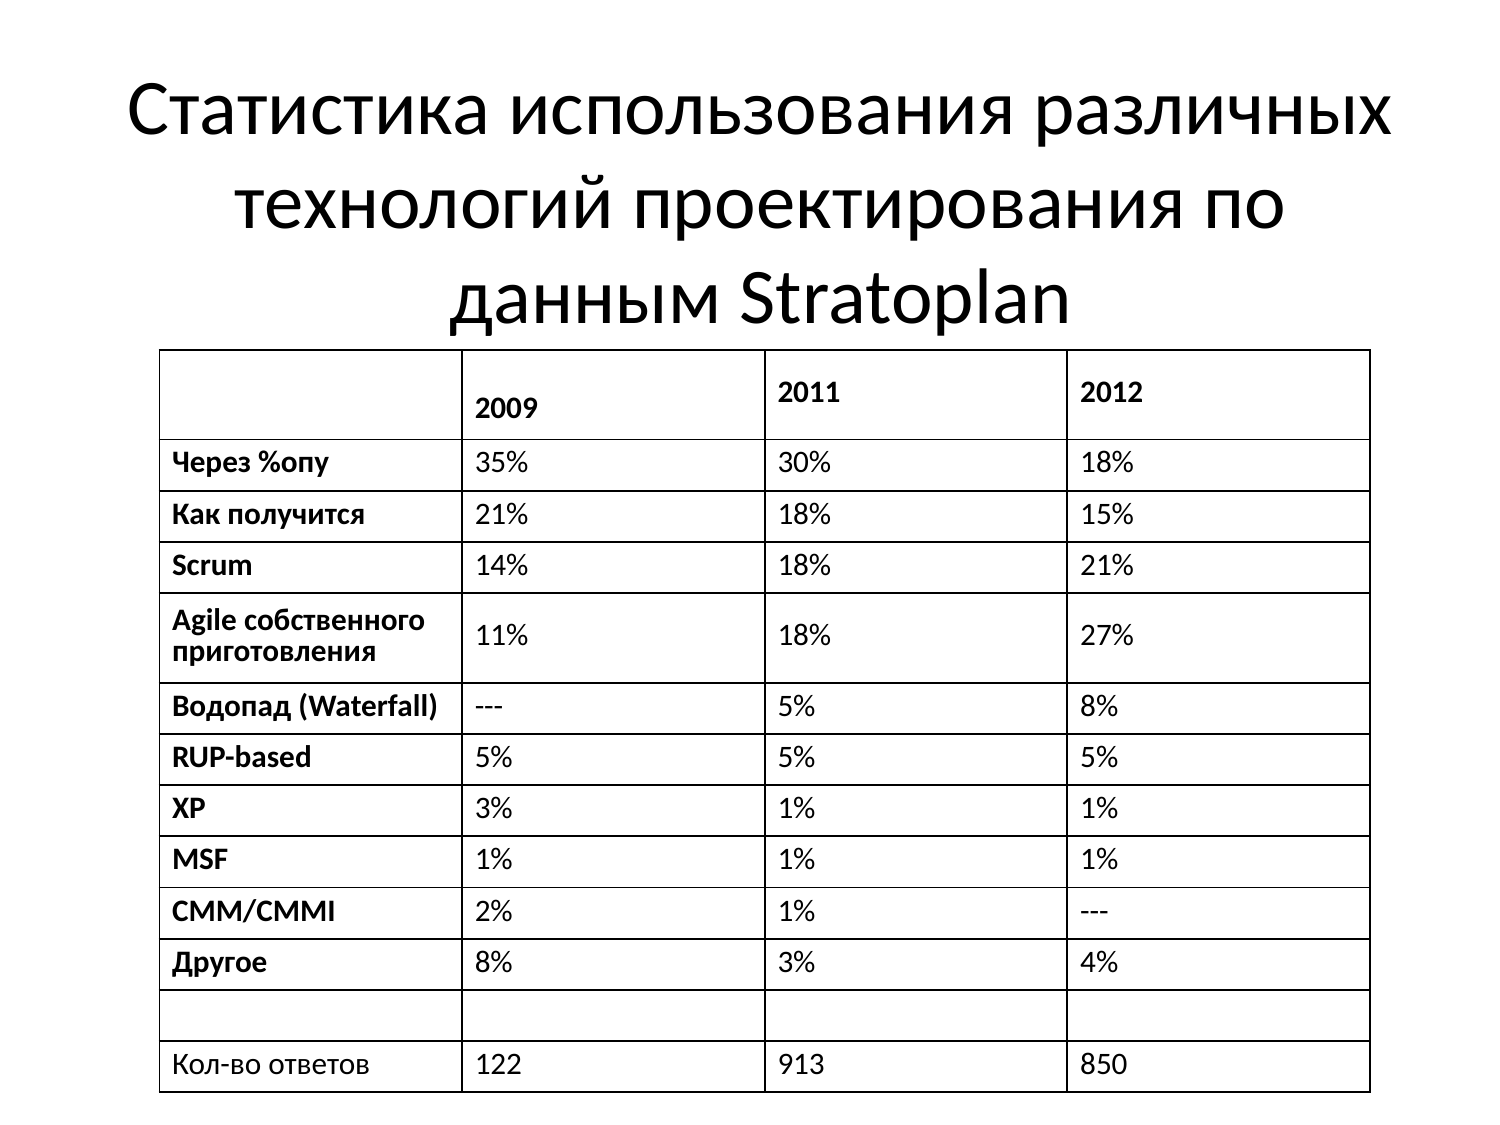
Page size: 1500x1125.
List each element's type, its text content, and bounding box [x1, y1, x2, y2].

table_cell 913 [766, 1042, 1066, 1091]
table_cell 14% [463, 543, 764, 592]
table_cell Другое [160, 940, 461, 989]
table_cell [1068, 991, 1369, 1040]
table_header 2009 [463, 351, 764, 439]
table_cell Через %опу [160, 440, 461, 490]
table_cell 5% [766, 684, 1066, 733]
table_cell 1% [766, 786, 1066, 835]
table_cell 1% [766, 888, 1066, 938]
table_cell MSF [160, 837, 461, 887]
table_cell 27% [1068, 594, 1369, 682]
table_cell Как получится [160, 492, 461, 541]
table_cell 35% [463, 440, 764, 490]
table_cell 122 [463, 1042, 764, 1091]
table_cell 21% [1068, 543, 1369, 592]
table_cell 18% [766, 543, 1066, 592]
table_cell 2% [463, 888, 764, 938]
table_cell 1% [1068, 786, 1369, 835]
table_cell 18% [766, 492, 1066, 541]
table_cell 850 [1068, 1042, 1369, 1091]
table_header 2012 [1068, 351, 1369, 439]
table_header [160, 351, 461, 439]
table_cell 1% [1068, 837, 1369, 887]
table_cell 11% [463, 594, 764, 682]
table_cell 8% [463, 940, 764, 989]
table_cell 30% [766, 440, 1066, 490]
title Статистика использования различных технологий проектирования по данным Stratoplan [75, 45, 1447, 350]
table_cell 5% [1068, 735, 1369, 784]
table_cell 5% [463, 735, 764, 784]
table_cell RUP-based [160, 735, 461, 784]
table_cell 5% [766, 735, 1066, 784]
table_cell 4% [1068, 940, 1369, 989]
table_cell [160, 991, 461, 1040]
table_cell XP [160, 786, 461, 835]
table_cell Кол-во ответов [160, 1042, 461, 1091]
table_cell 18% [1068, 440, 1369, 490]
table_cell --- [463, 684, 764, 733]
table_cell --- [1068, 888, 1369, 938]
table_cell Scrum [160, 543, 461, 592]
table_cell 21% [463, 492, 764, 541]
table_cell CMM/CMMI [160, 888, 461, 938]
table_cell 8% [1068, 684, 1369, 733]
table_cell [463, 991, 764, 1040]
table_cell Agile собственного приготовления [160, 594, 461, 682]
table_cell Водопад (Waterfall) [160, 684, 461, 733]
table_cell 15% [1068, 492, 1369, 541]
table_cell [766, 991, 1066, 1040]
table_header 2011 [766, 351, 1066, 439]
table_cell 18% [766, 594, 1066, 682]
table_cell 3% [766, 940, 1066, 989]
table_cell 1% [463, 837, 764, 887]
table_cell 1% [766, 837, 1066, 887]
table_cell 3% [463, 786, 764, 835]
